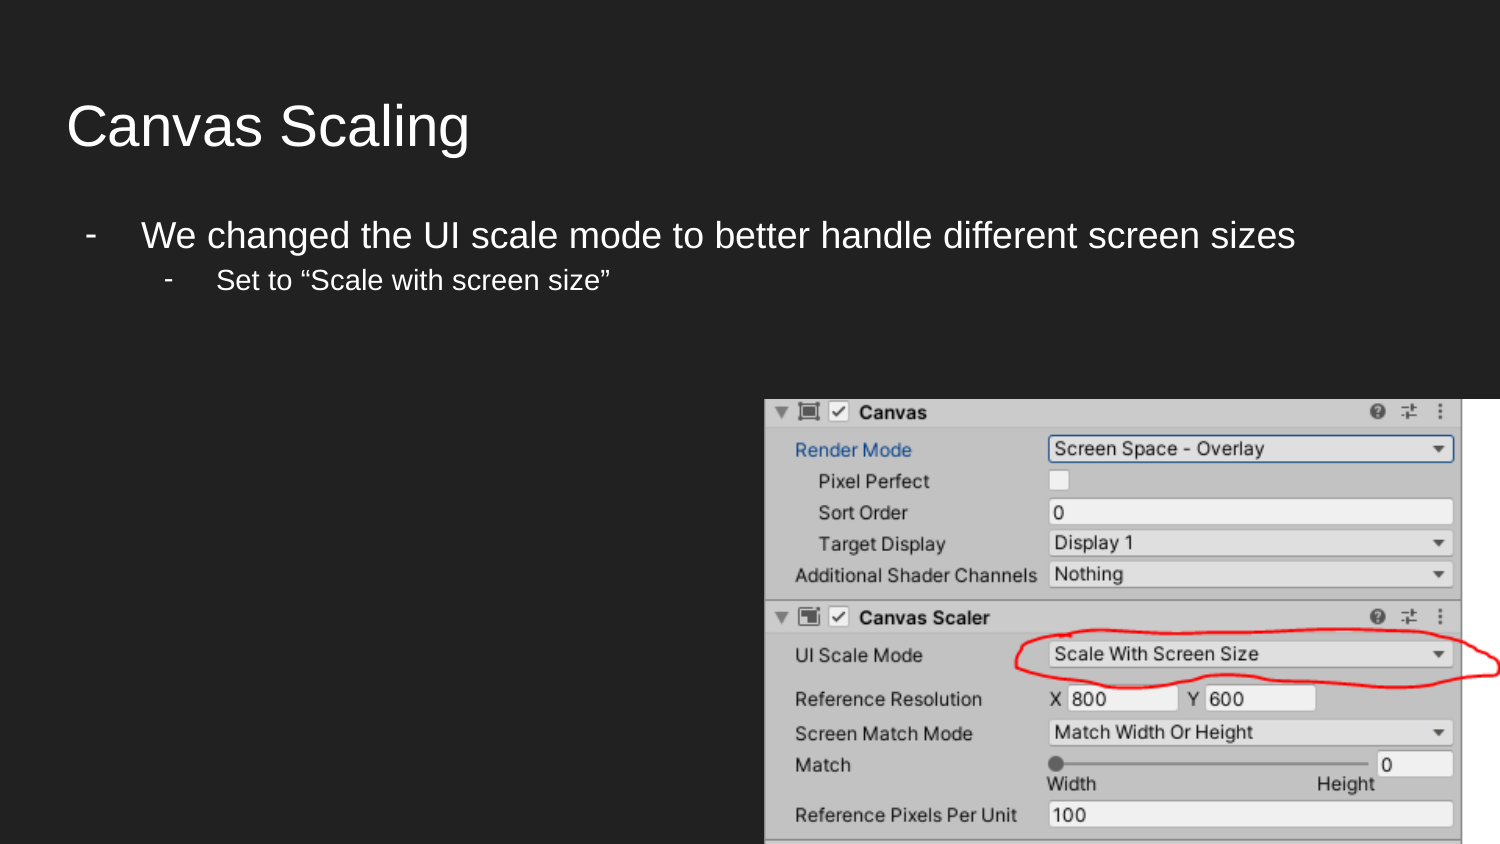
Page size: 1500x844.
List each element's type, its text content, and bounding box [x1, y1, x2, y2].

picture [763, 399, 1500, 844]
list We changed the UI scale mode to better handle different screen sizes Set to “Scale with screen size” [51, 189, 1449, 750]
title Canvas Scaling [51, 72, 1449, 167]
